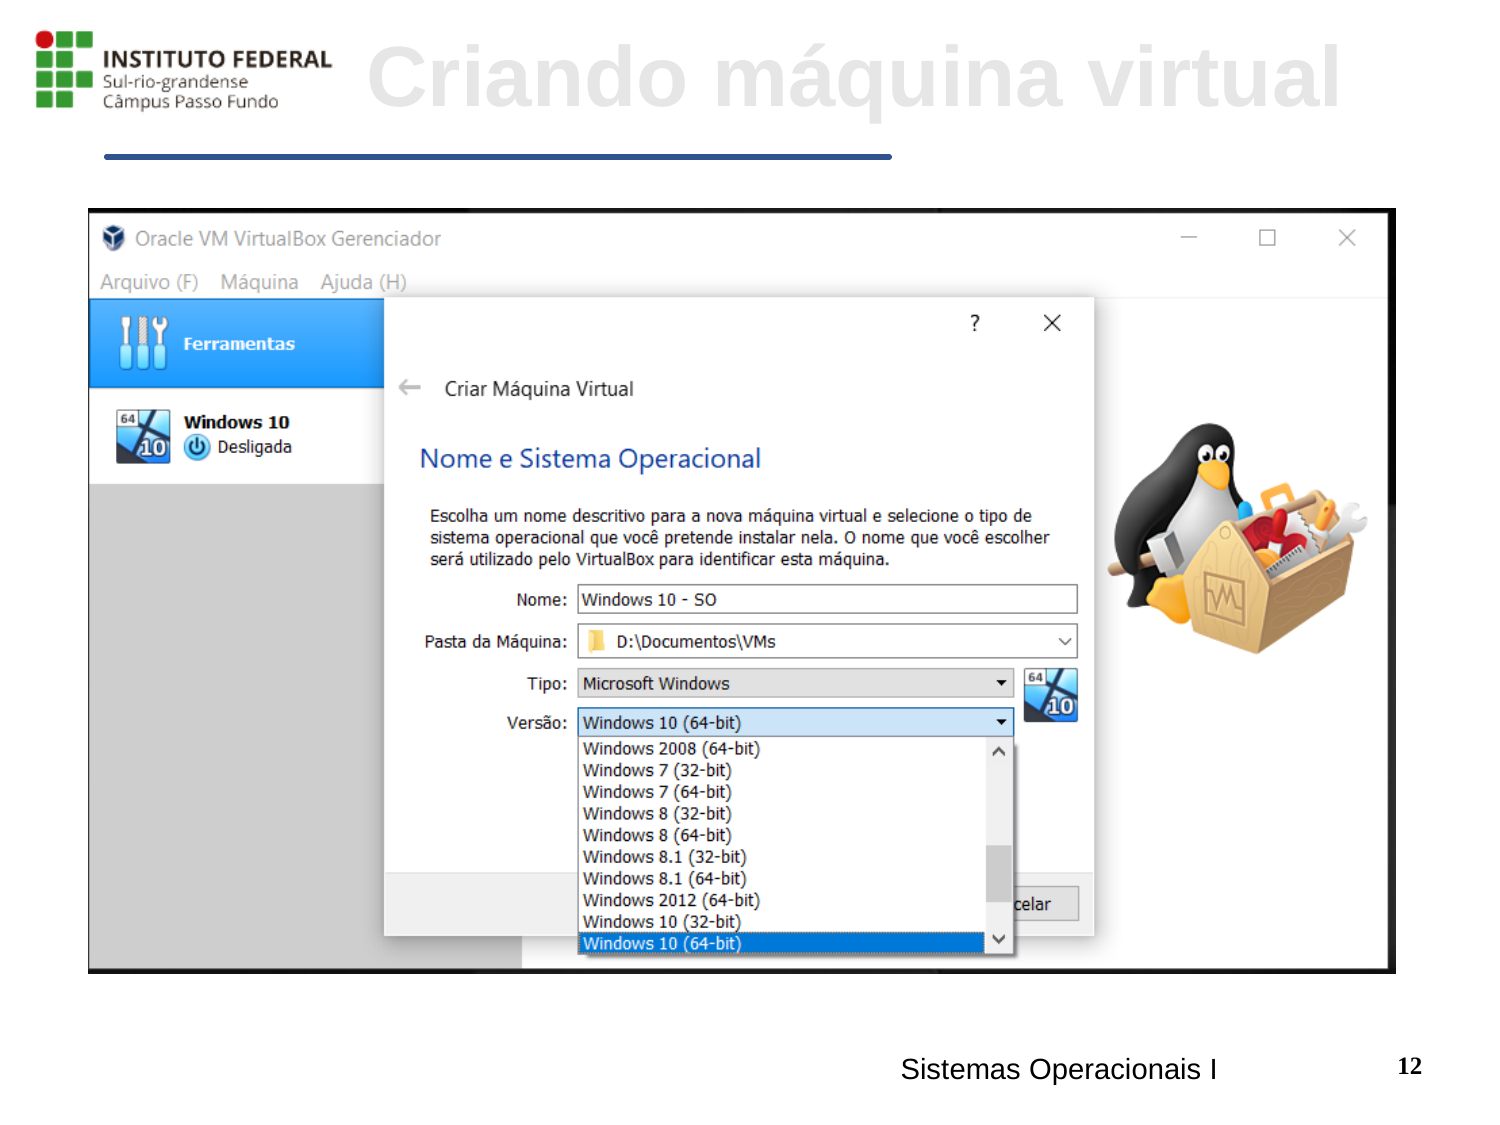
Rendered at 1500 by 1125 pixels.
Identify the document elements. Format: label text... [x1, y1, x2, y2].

picture [88, 208, 1397, 975]
picture [21, 23, 340, 126]
text_box Criando máquina virtual [180, 21, 1500, 209]
text_box Sistemas Operacionais I [726, 1042, 1393, 1118]
text_box 12 [1049, 1012, 1438, 1088]
